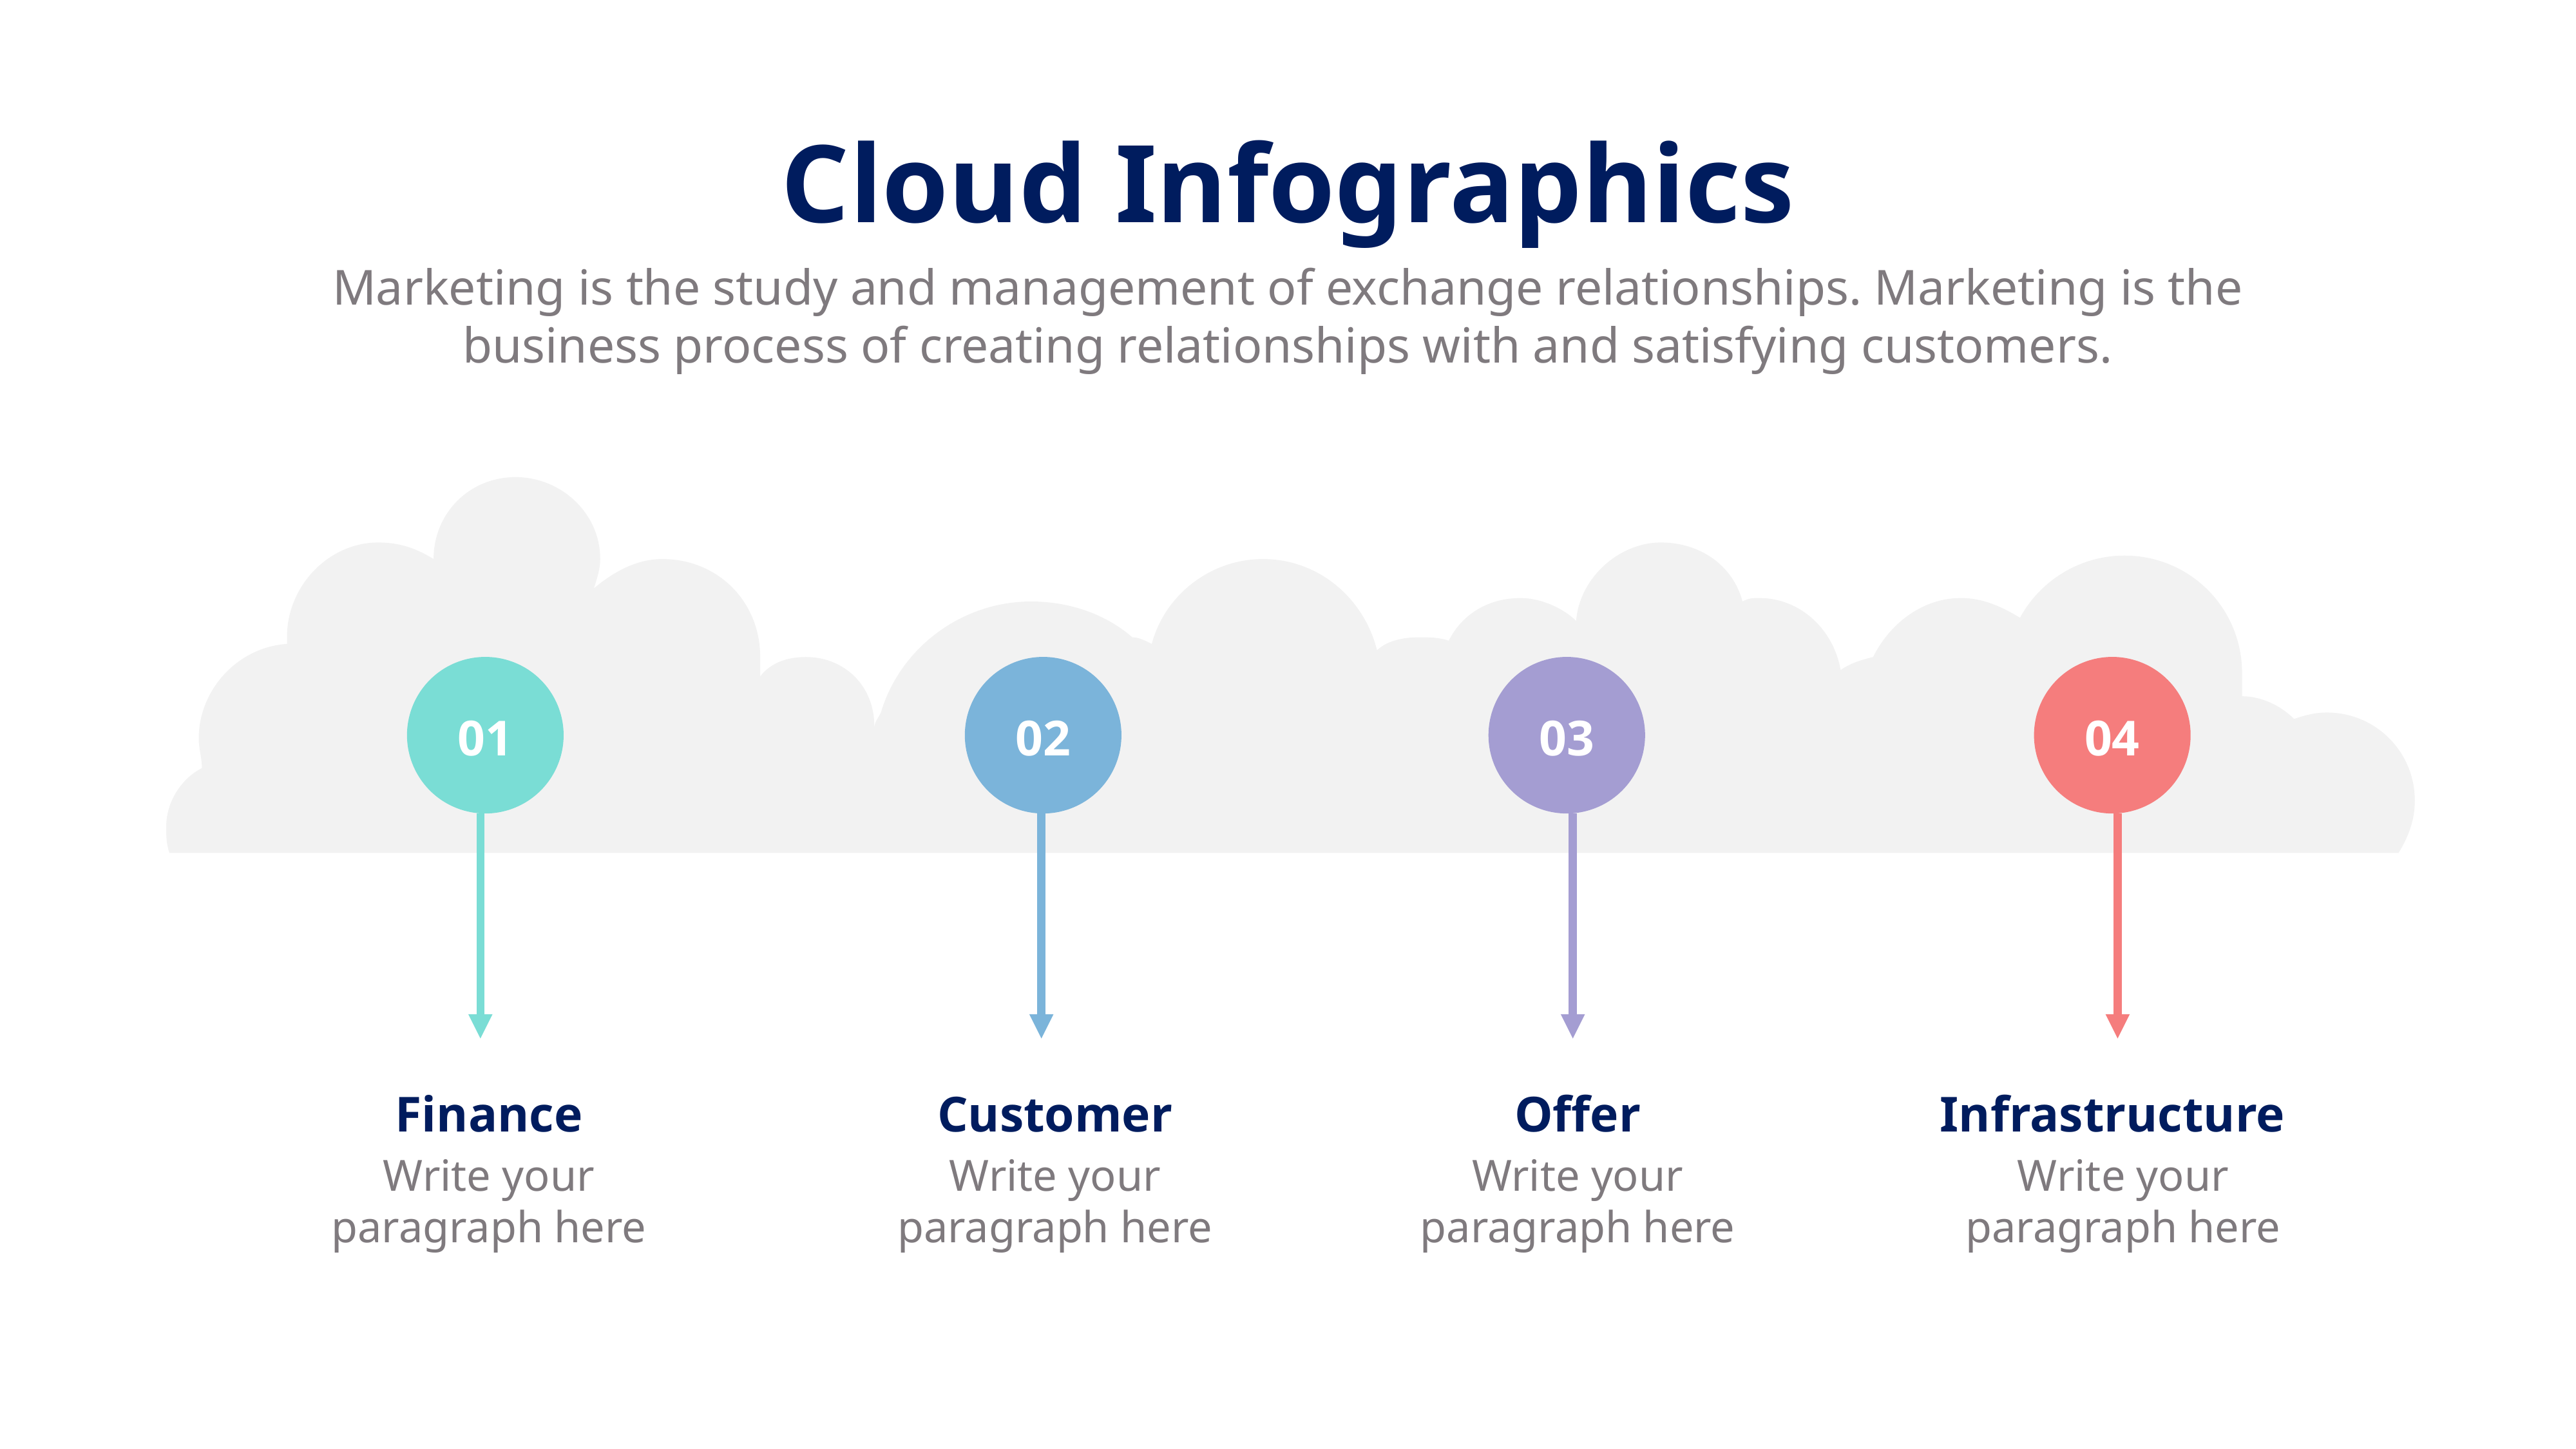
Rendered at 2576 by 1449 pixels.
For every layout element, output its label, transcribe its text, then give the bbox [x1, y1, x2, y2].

text_box Write your paragraph here [1952, 1143, 2294, 1256]
text_box Marketing is the study and management of exchange relationships. Marketing is the business process of creating relationships with and satisfying customers. [281, 251, 2295, 377]
text_box [1494, 656, 1639, 703]
text_box Finance [318, 1079, 660, 1143]
text_box 01 [384, 703, 587, 770]
text_box 03 [1465, 703, 1668, 770]
text_box Write your paragraph here [318, 1143, 660, 1256]
text_box [413, 656, 558, 703]
text_box Infrastructure [1921, 1079, 2304, 1146]
text_box [972, 770, 1114, 815]
text_box Customer [884, 1079, 1226, 1143]
text_box [2041, 770, 2184, 815]
text_box Write your paragraph here [884, 1143, 1226, 1256]
text_box Offer [1407, 1079, 1748, 1143]
text_box [2040, 656, 2184, 703]
text_box [166, 477, 2415, 853]
text_box Write your paragraph here [1407, 1143, 1748, 1256]
text_box 02 [942, 703, 1145, 770]
text_box [1496, 770, 1638, 815]
text_box [414, 770, 557, 815]
text_box Cloud Infographics [771, 110, 1804, 249]
text_box [971, 656, 1116, 703]
text_box 04 [2010, 703, 2214, 770]
